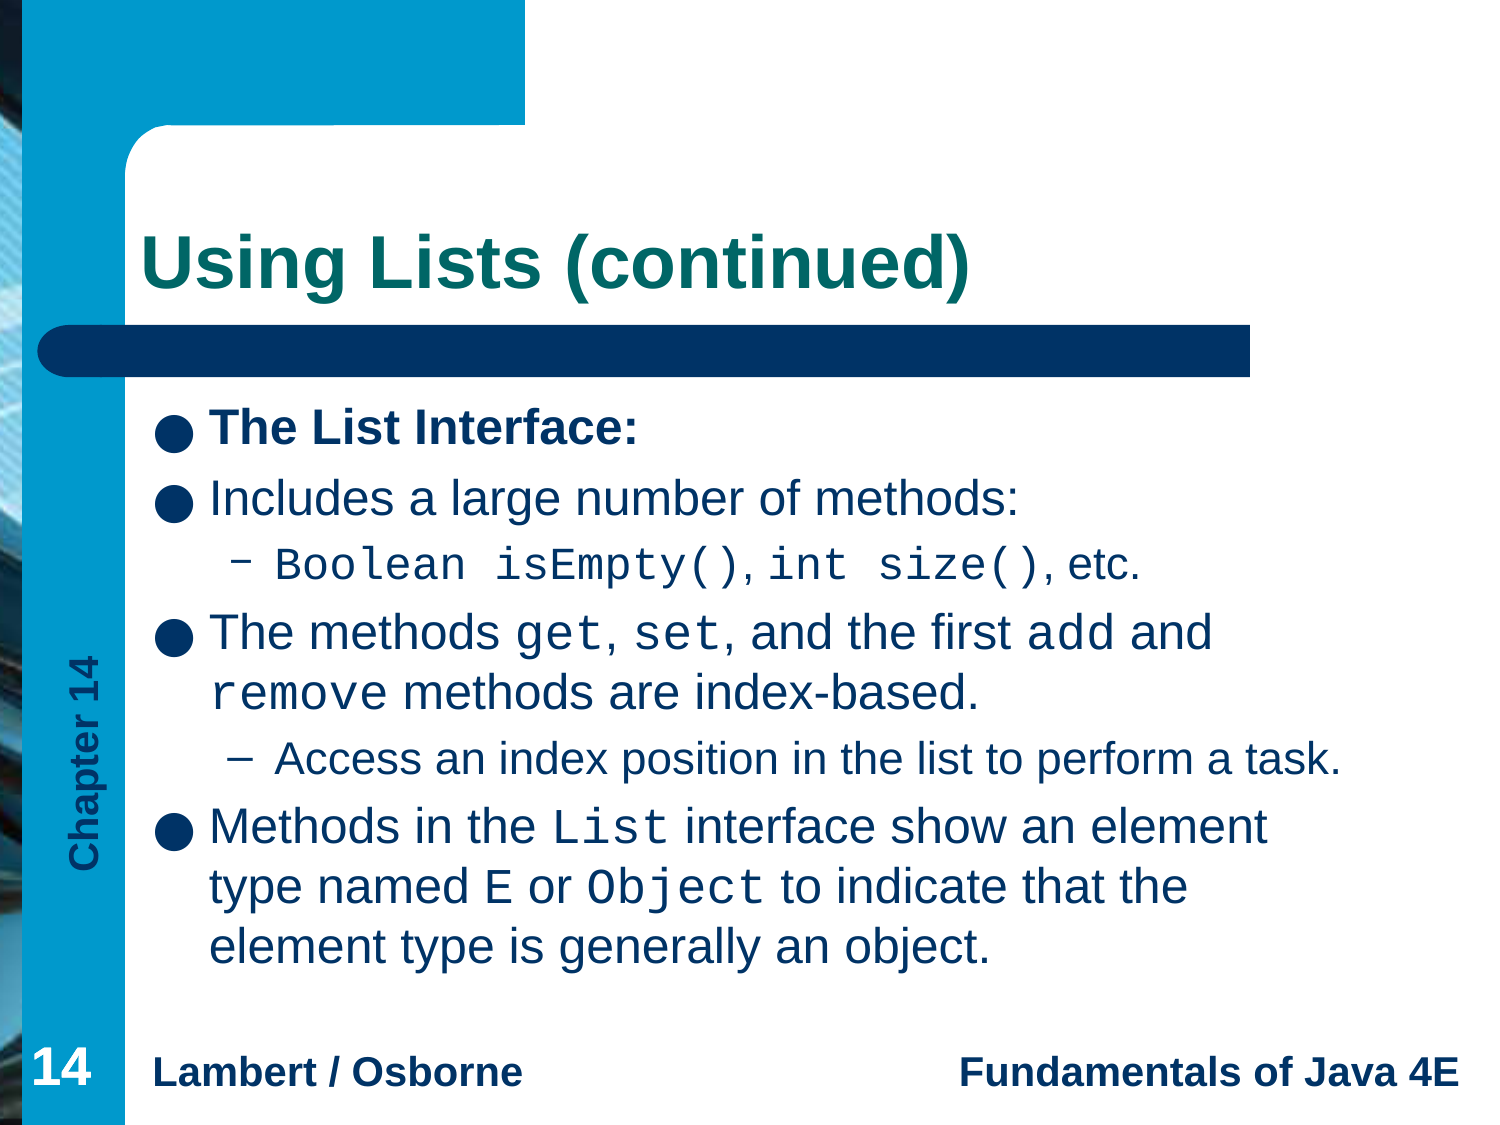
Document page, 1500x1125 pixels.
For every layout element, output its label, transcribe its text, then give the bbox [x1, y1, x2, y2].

list The List Interface: Includes a large number of methods: Boolean isEmpty(), int size(), etc. The methods get, set, and the first add and remove methods are index-based. Access an index position in the list to perform a task. Methods in the List interface show an element type named E or Object to indicate that the element type is generally an object. [137, 387, 1388, 999]
picture [0, 0, 21, 1125]
title Using Lists (continued) [125, 125, 1425, 313]
text_box ‹#› [13, 1023, 111, 1105]
